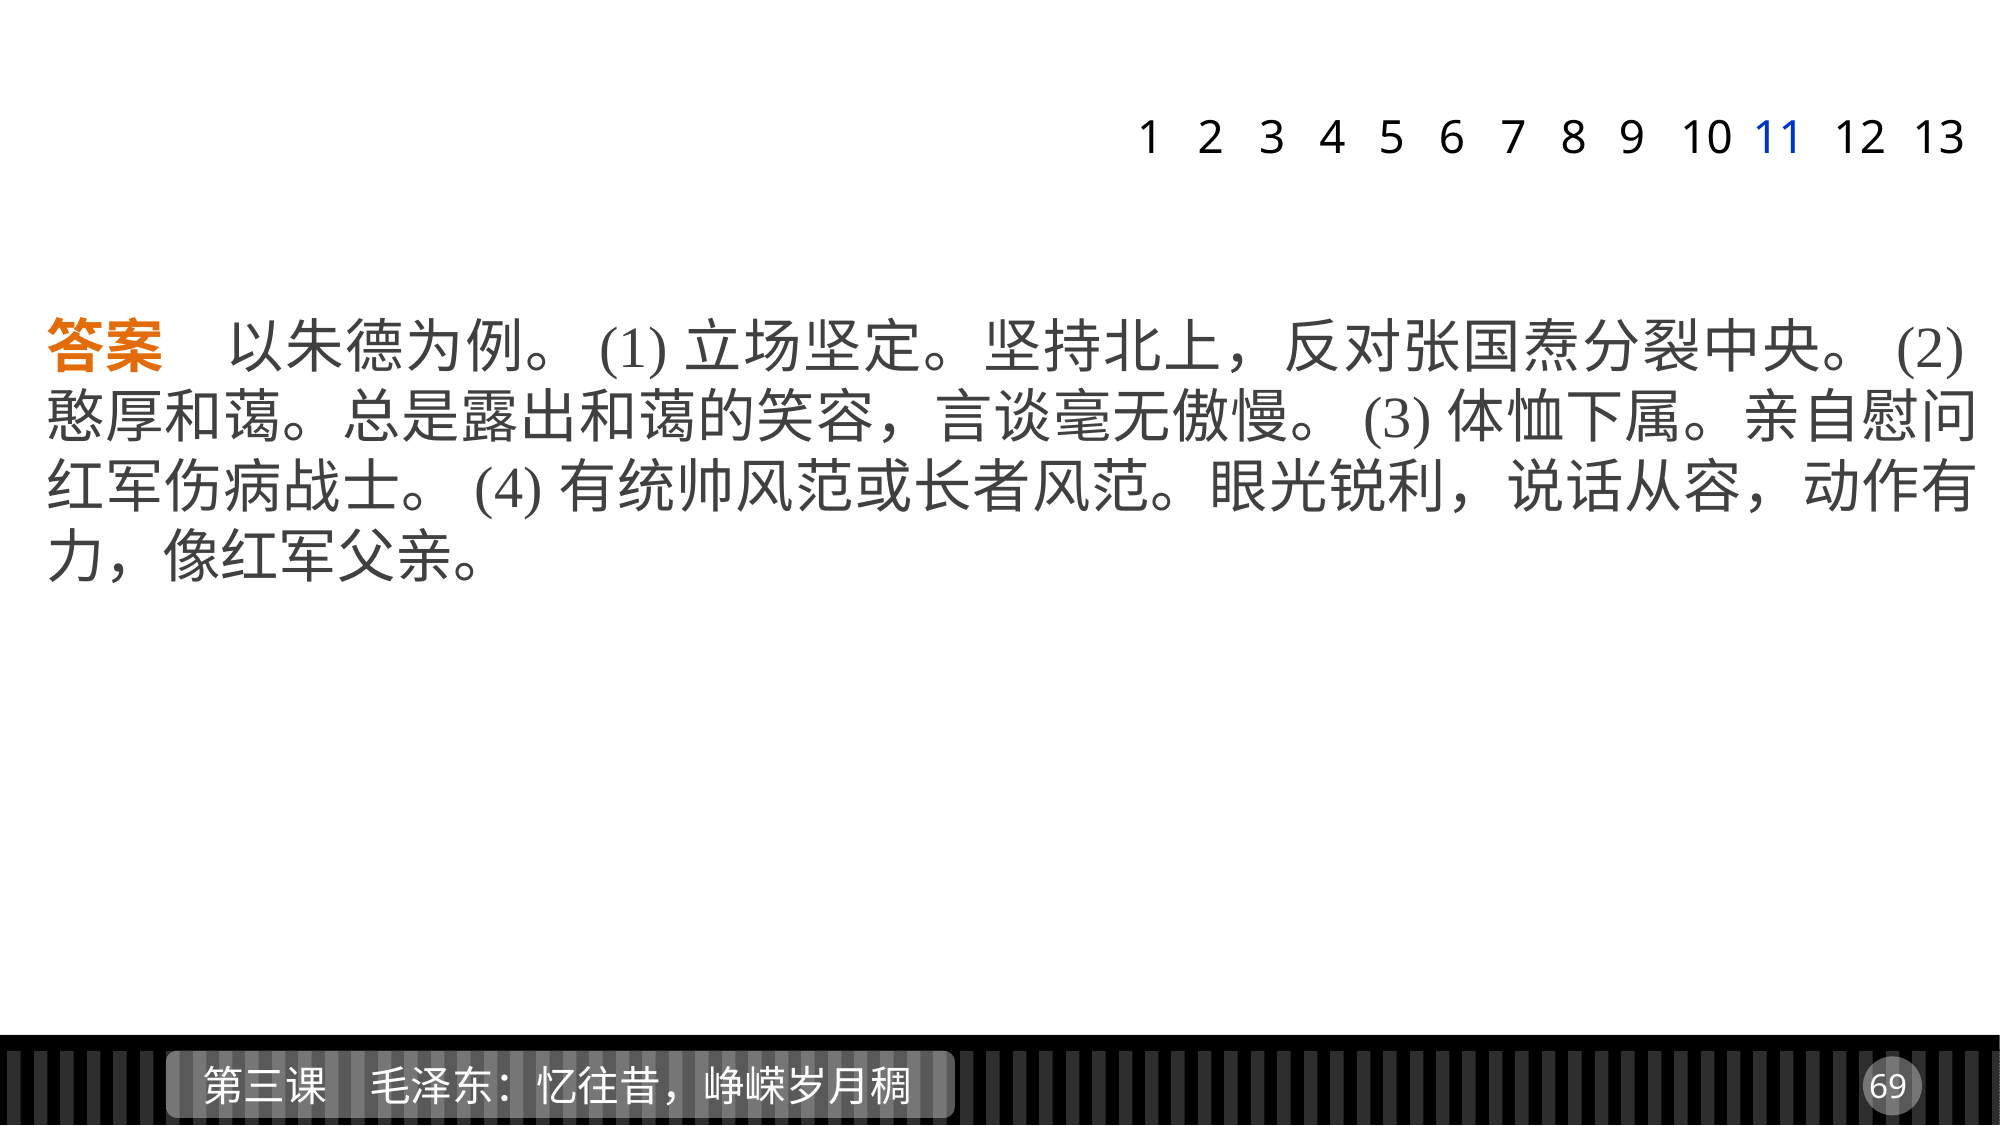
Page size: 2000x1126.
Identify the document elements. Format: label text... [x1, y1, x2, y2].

text_box 8 [1541, 102, 1599, 169]
text_box 1 [1117, 102, 1175, 169]
text_box 11 [1730, 102, 1811, 169]
text_box 7 [1481, 102, 1538, 169]
text_box 5 [1359, 102, 1416, 169]
text_box 4 [1300, 102, 1357, 169]
text_box 3 [1239, 102, 1297, 169]
text_box 9 [1599, 102, 1657, 169]
text_box 12 [1811, 102, 1890, 169]
text_box 答案 以朱德为例。(1)立场坚定。坚持北上，反对张国焘分裂中央。(2)憨厚和蔼。总是露出和蔼的笑容，言谈毫无傲慢。(3)体恤下属。亲自慰问红军伤病战士。(4)有统帅风范或长者风范。眼光锐利，说话从容，动作有力，像红军父亲。 [31, 301, 1994, 597]
text_box 13 [1890, 102, 1977, 169]
text_box 2 [1178, 102, 1235, 169]
text_box 6 [1419, 102, 1477, 169]
text_box 10 [1658, 102, 1730, 169]
